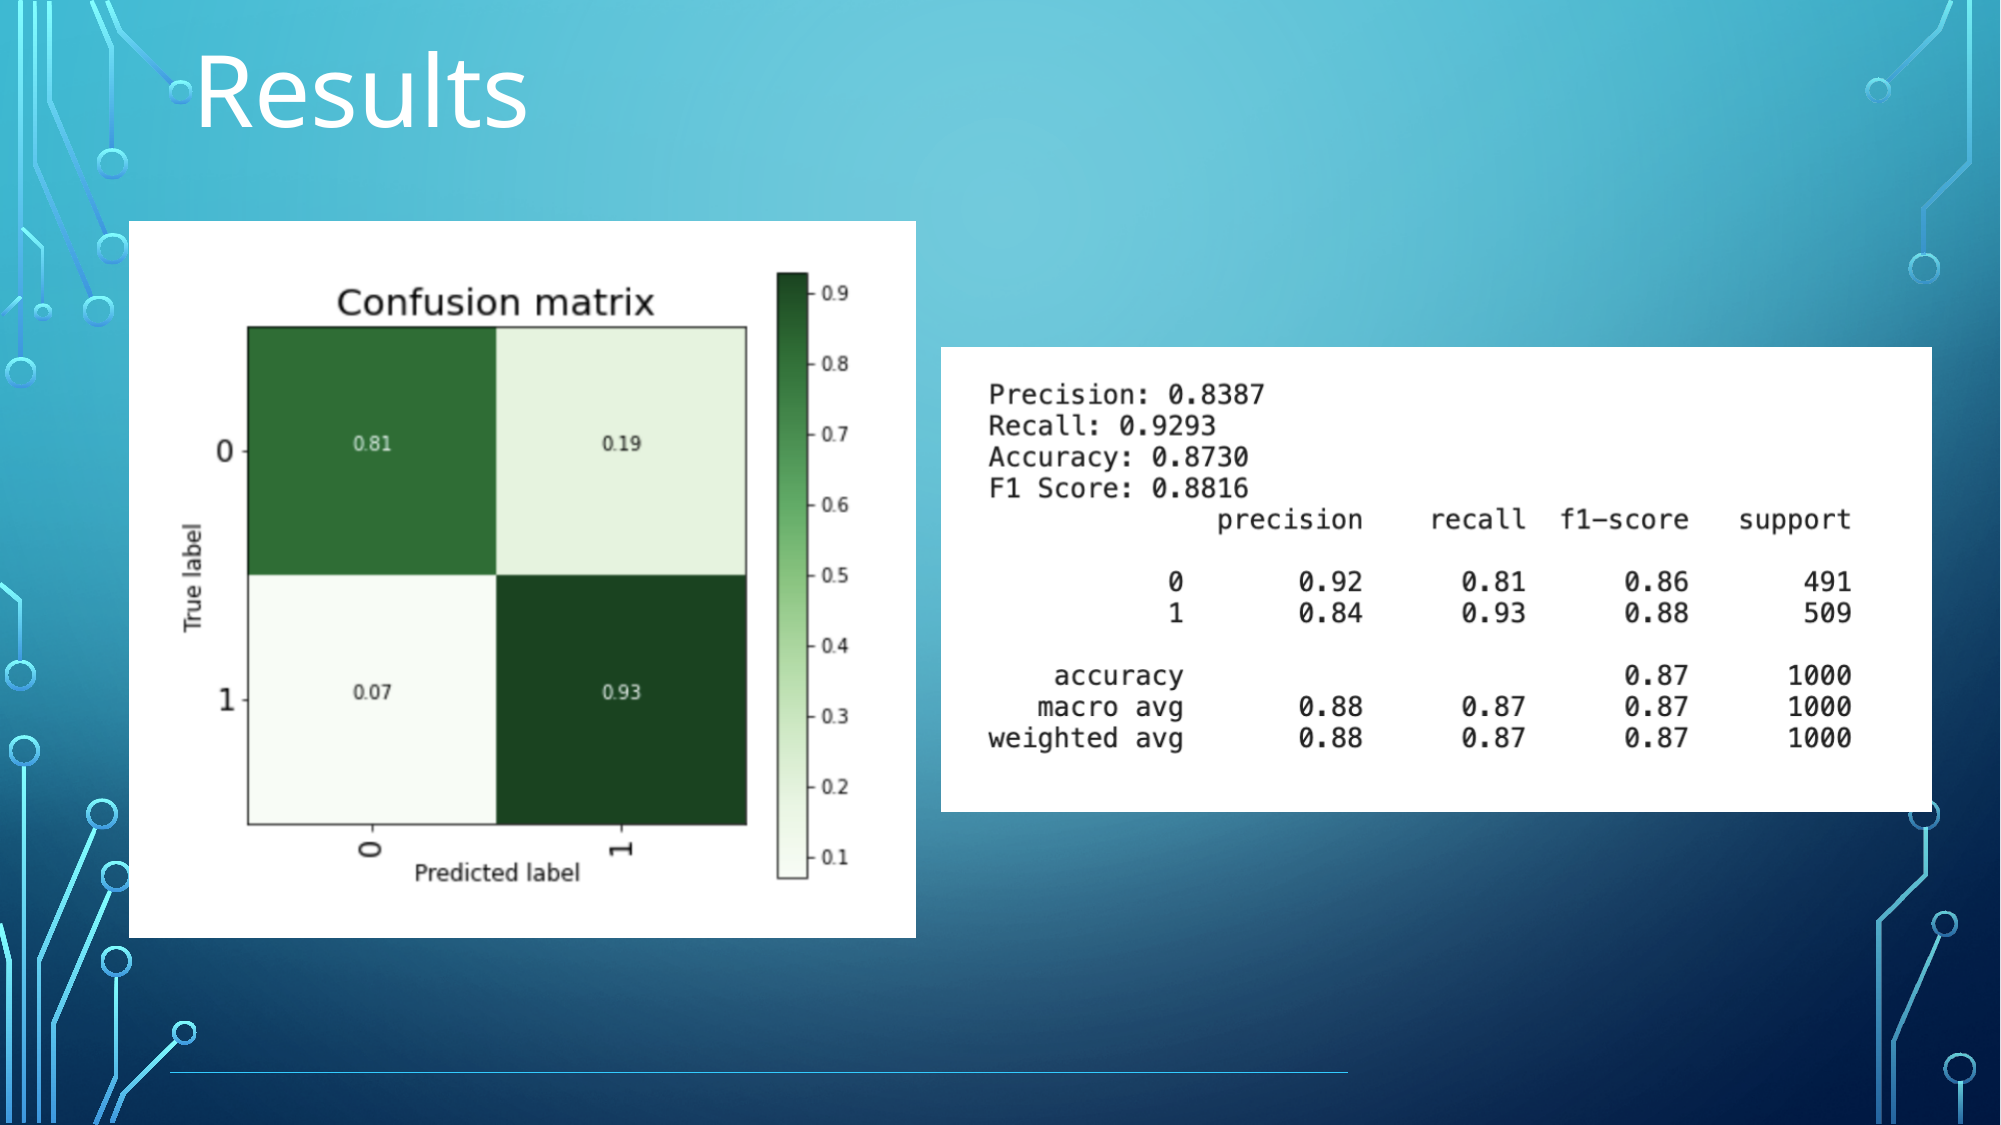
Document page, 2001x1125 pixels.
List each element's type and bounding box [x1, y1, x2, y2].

picture [129, 220, 916, 939]
text_box [50, 33, 655, 309]
picture [941, 346, 1932, 812]
